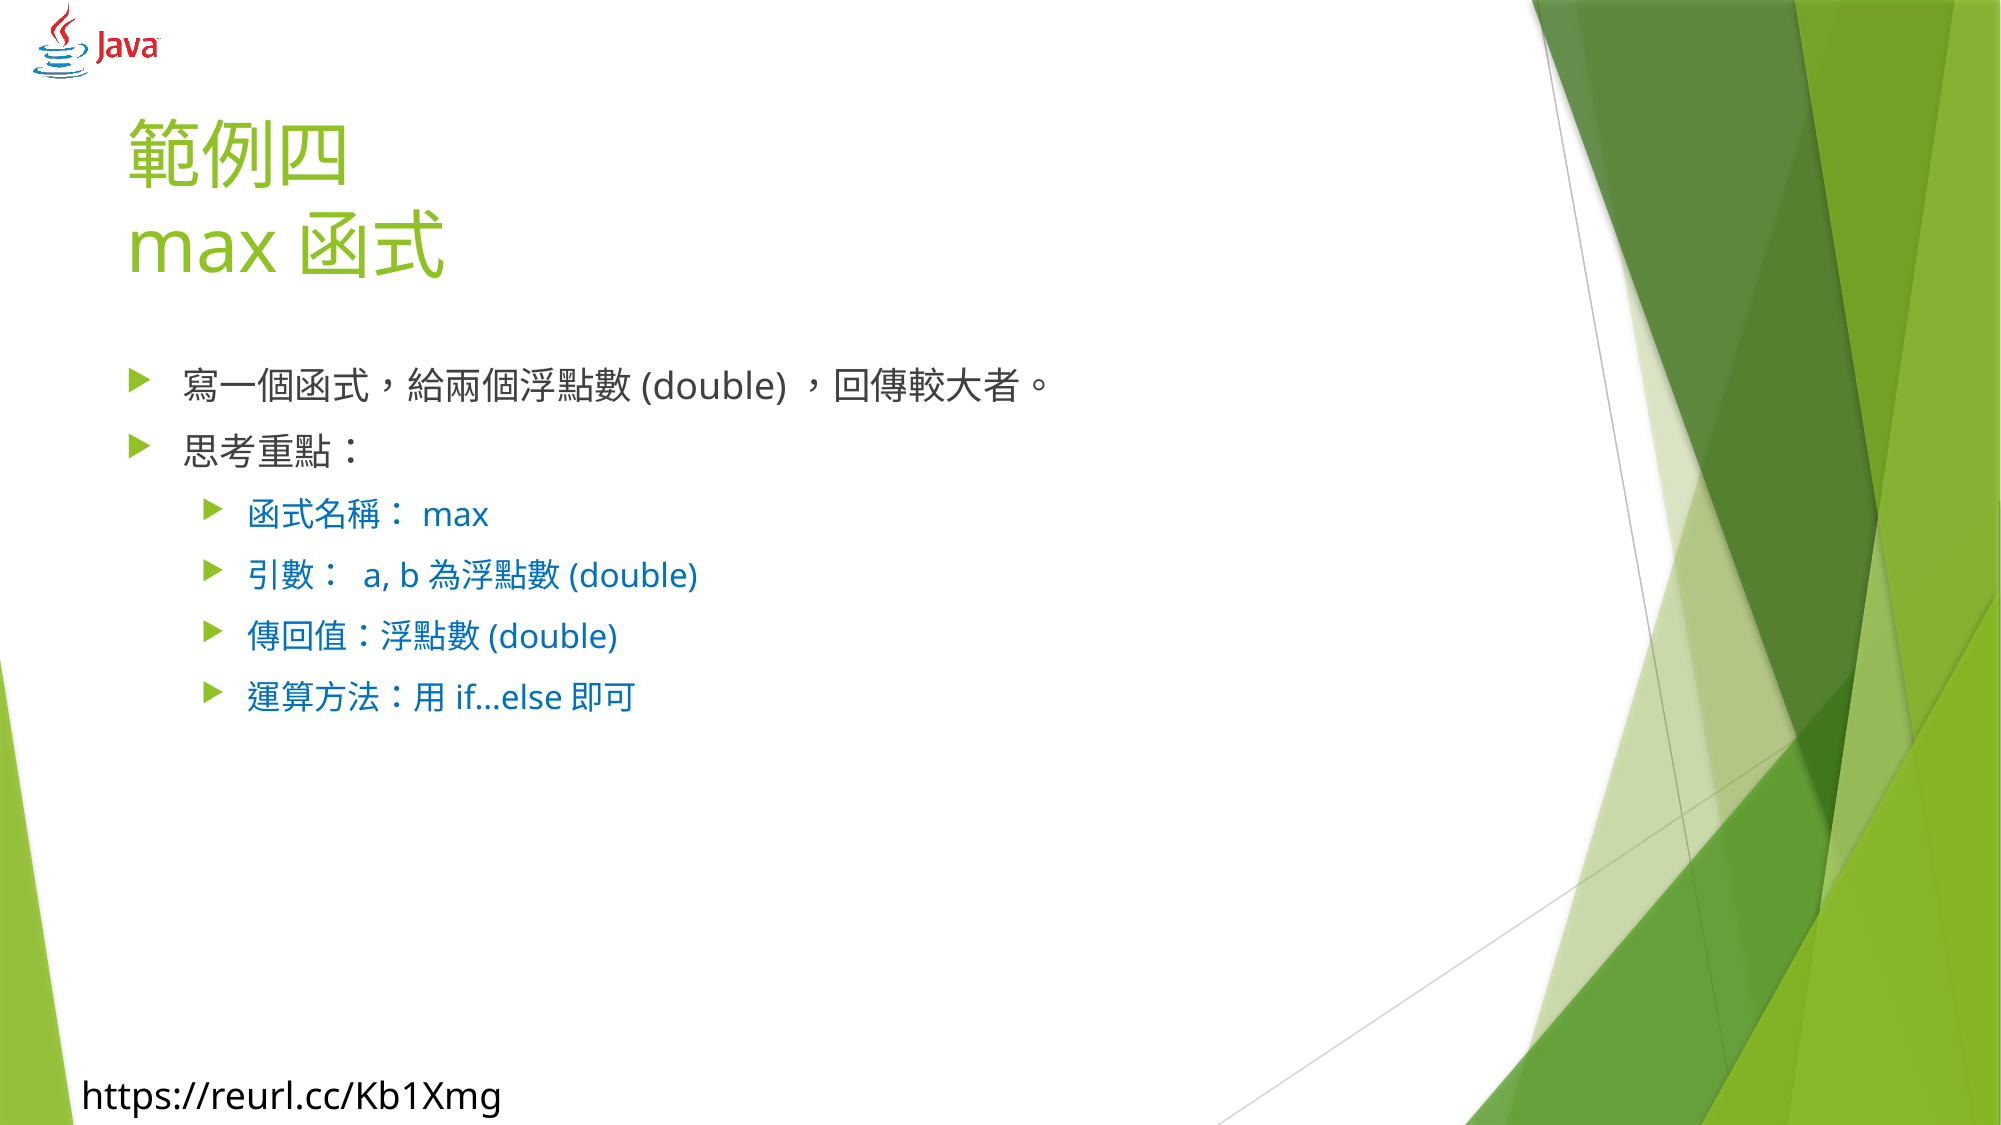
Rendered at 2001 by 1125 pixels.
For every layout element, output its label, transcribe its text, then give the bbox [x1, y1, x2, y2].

picture [27, 1, 165, 79]
title 範例四 max函式 [111, 99, 1522, 317]
list 寫一個函式，給兩個浮點數(double)，回傳較大者。 思考重點： 函式名稱：max 引數： a, b為浮點數(double) 傳回值：浮點數(double) 運算方法：用if…else即可 [111, 354, 1522, 992]
